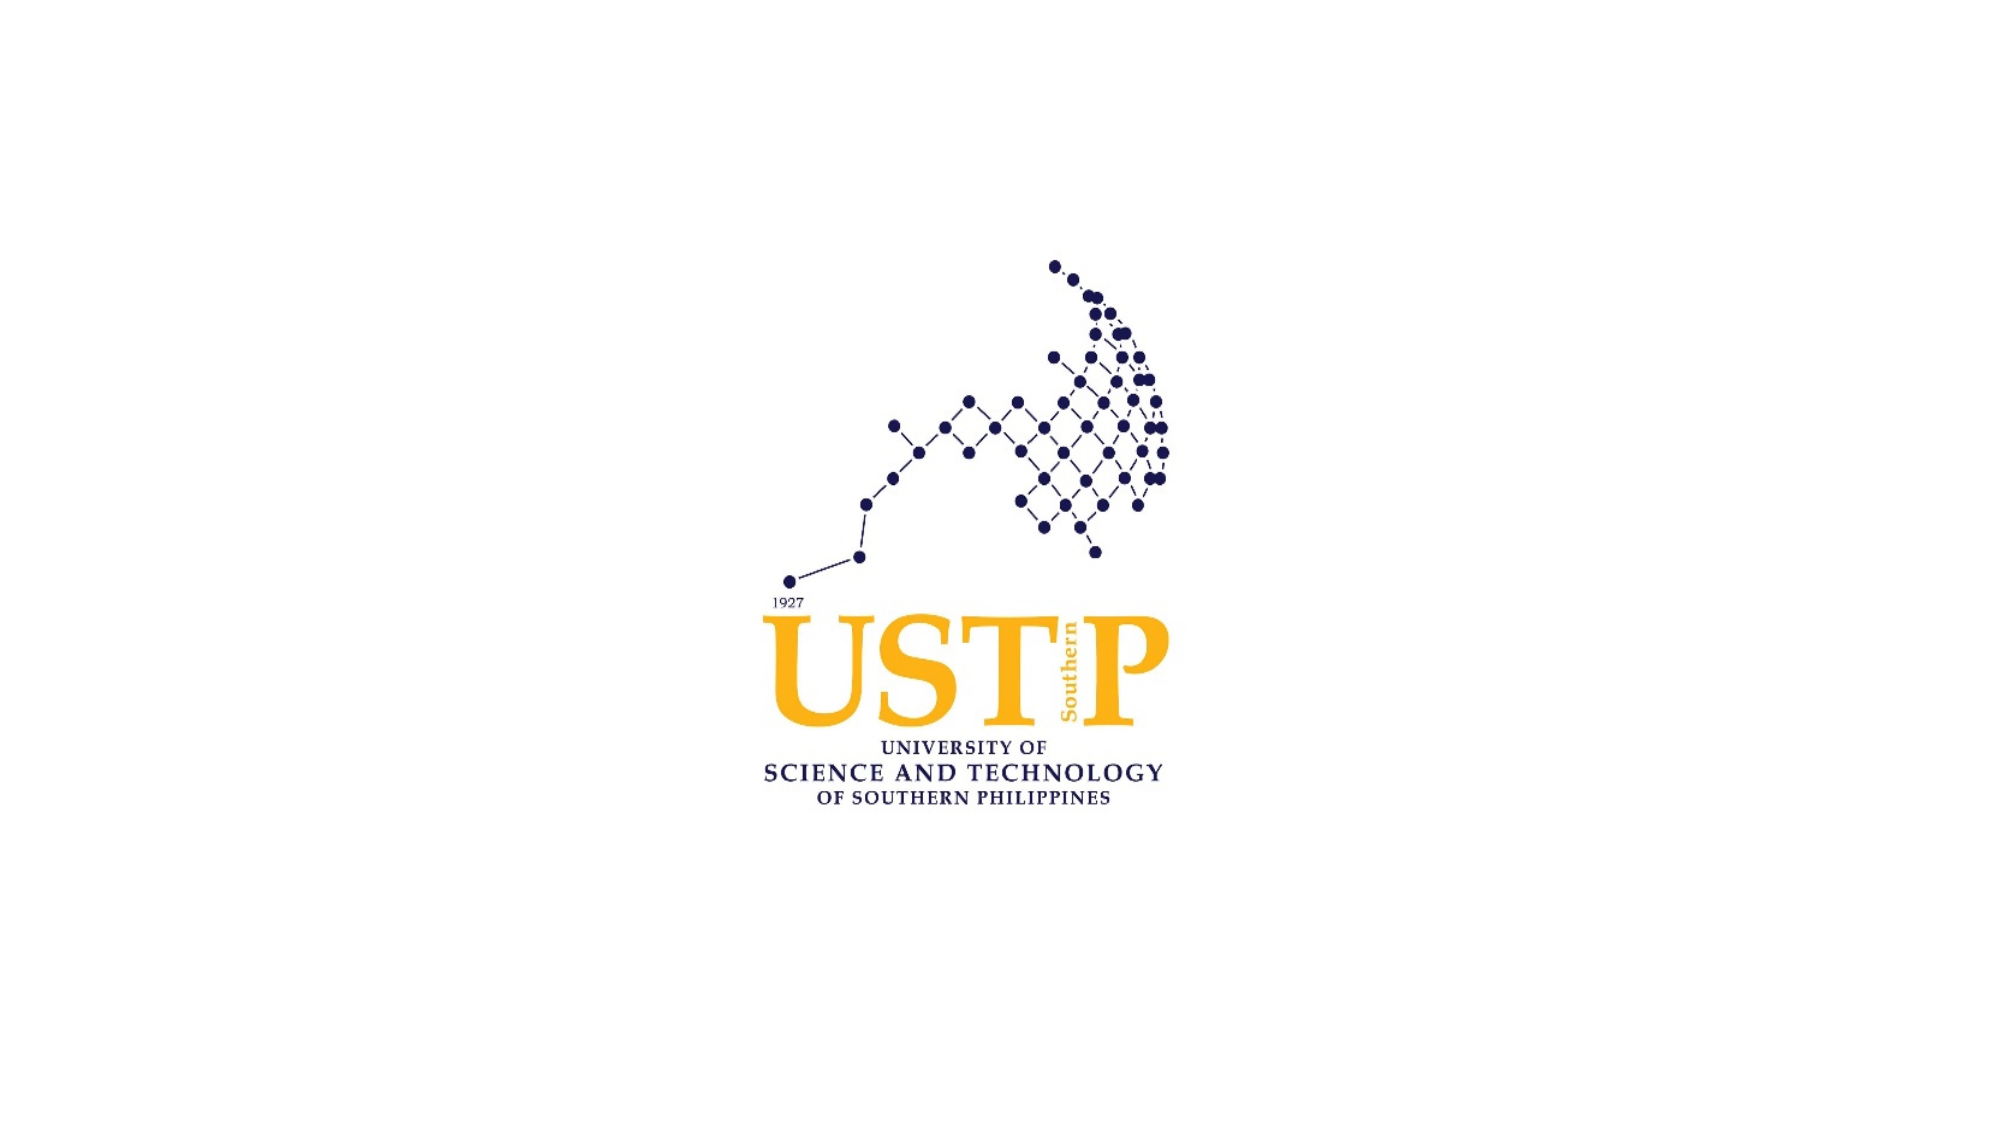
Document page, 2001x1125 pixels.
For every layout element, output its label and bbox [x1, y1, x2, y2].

picture [714, 238, 1242, 826]
